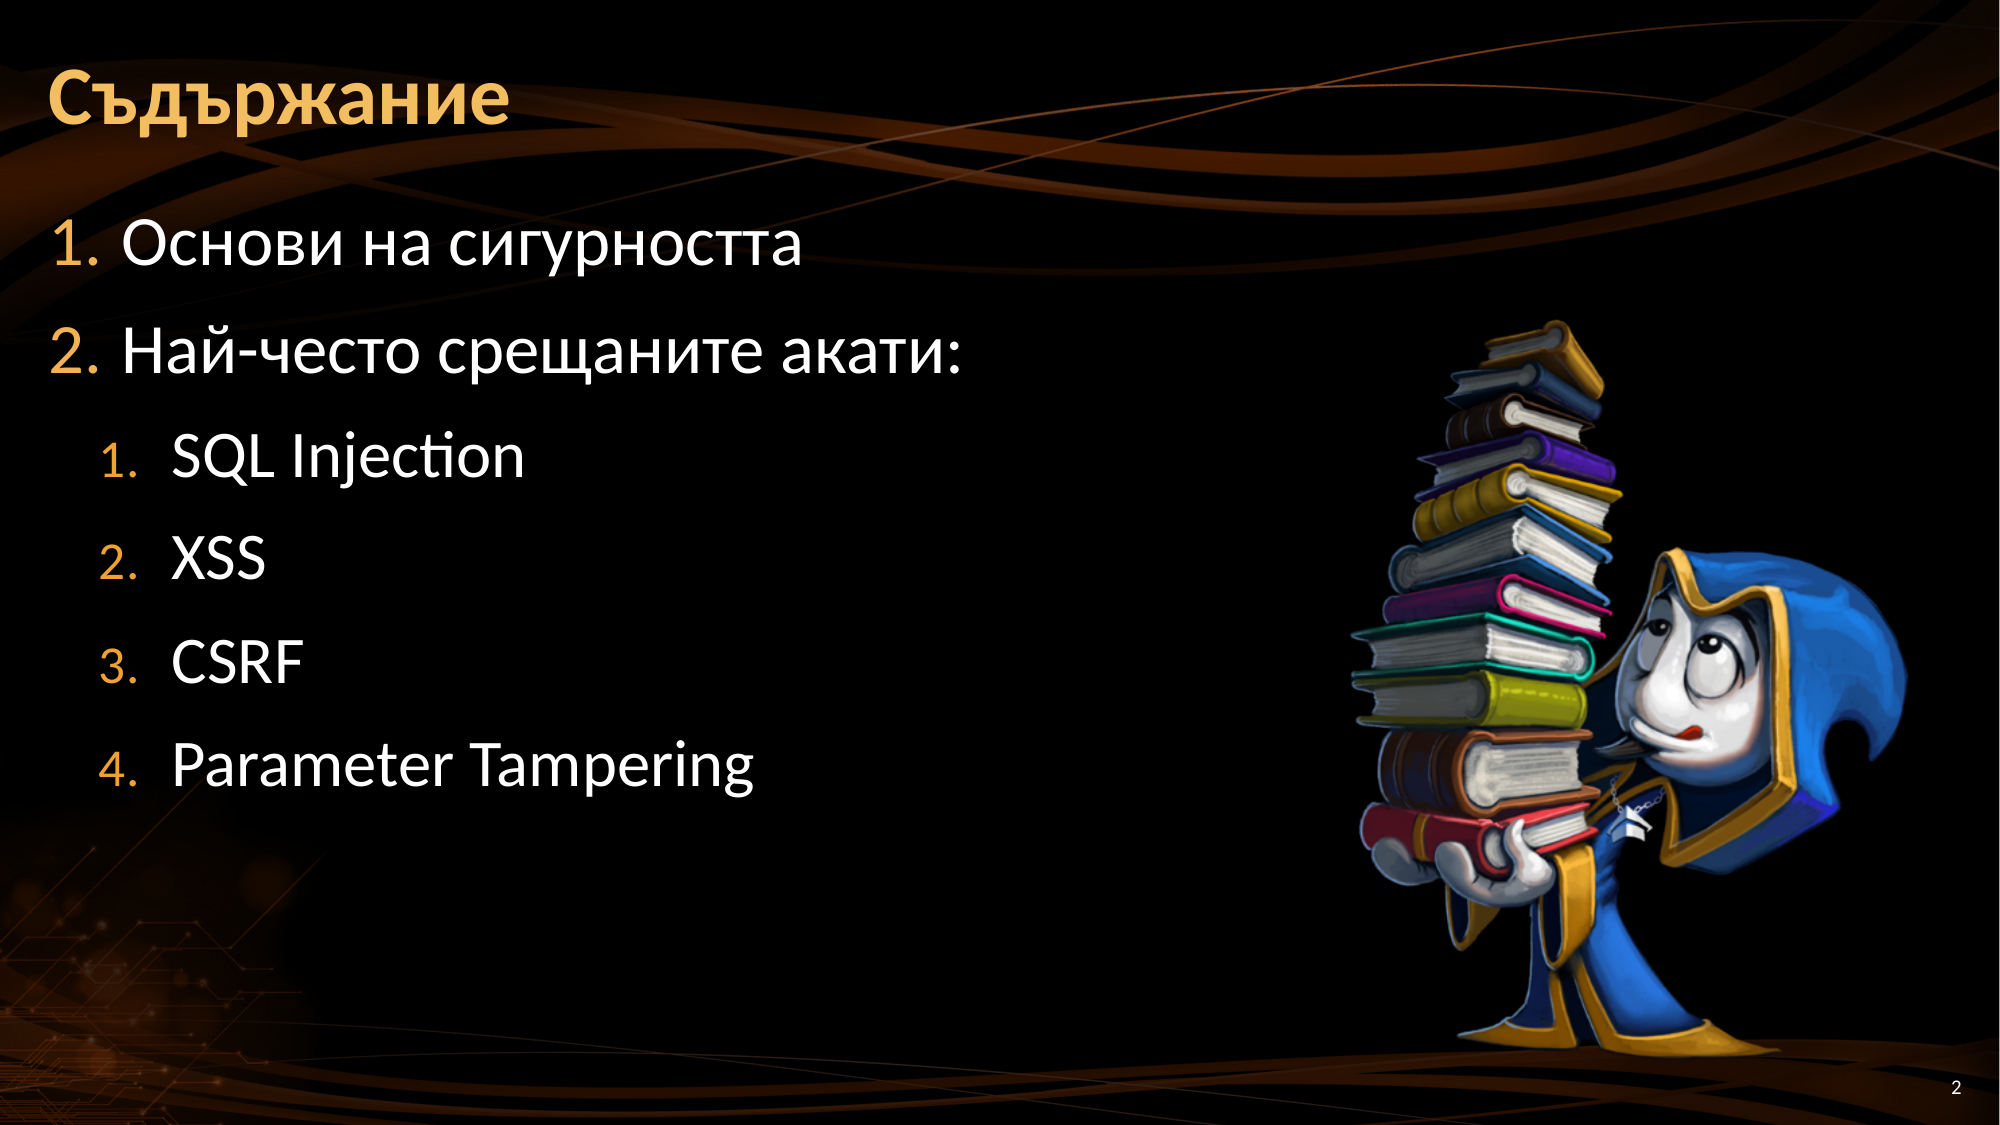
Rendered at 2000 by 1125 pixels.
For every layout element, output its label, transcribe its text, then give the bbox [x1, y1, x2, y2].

list Основи на сигурността Най-често срещаните акати: SQL Injection XSS CSRF Parameter Tampering [31, 188, 1968, 1103]
picture [0, 0, 2000, 1125]
title Съдържание [30, 6, 1602, 189]
